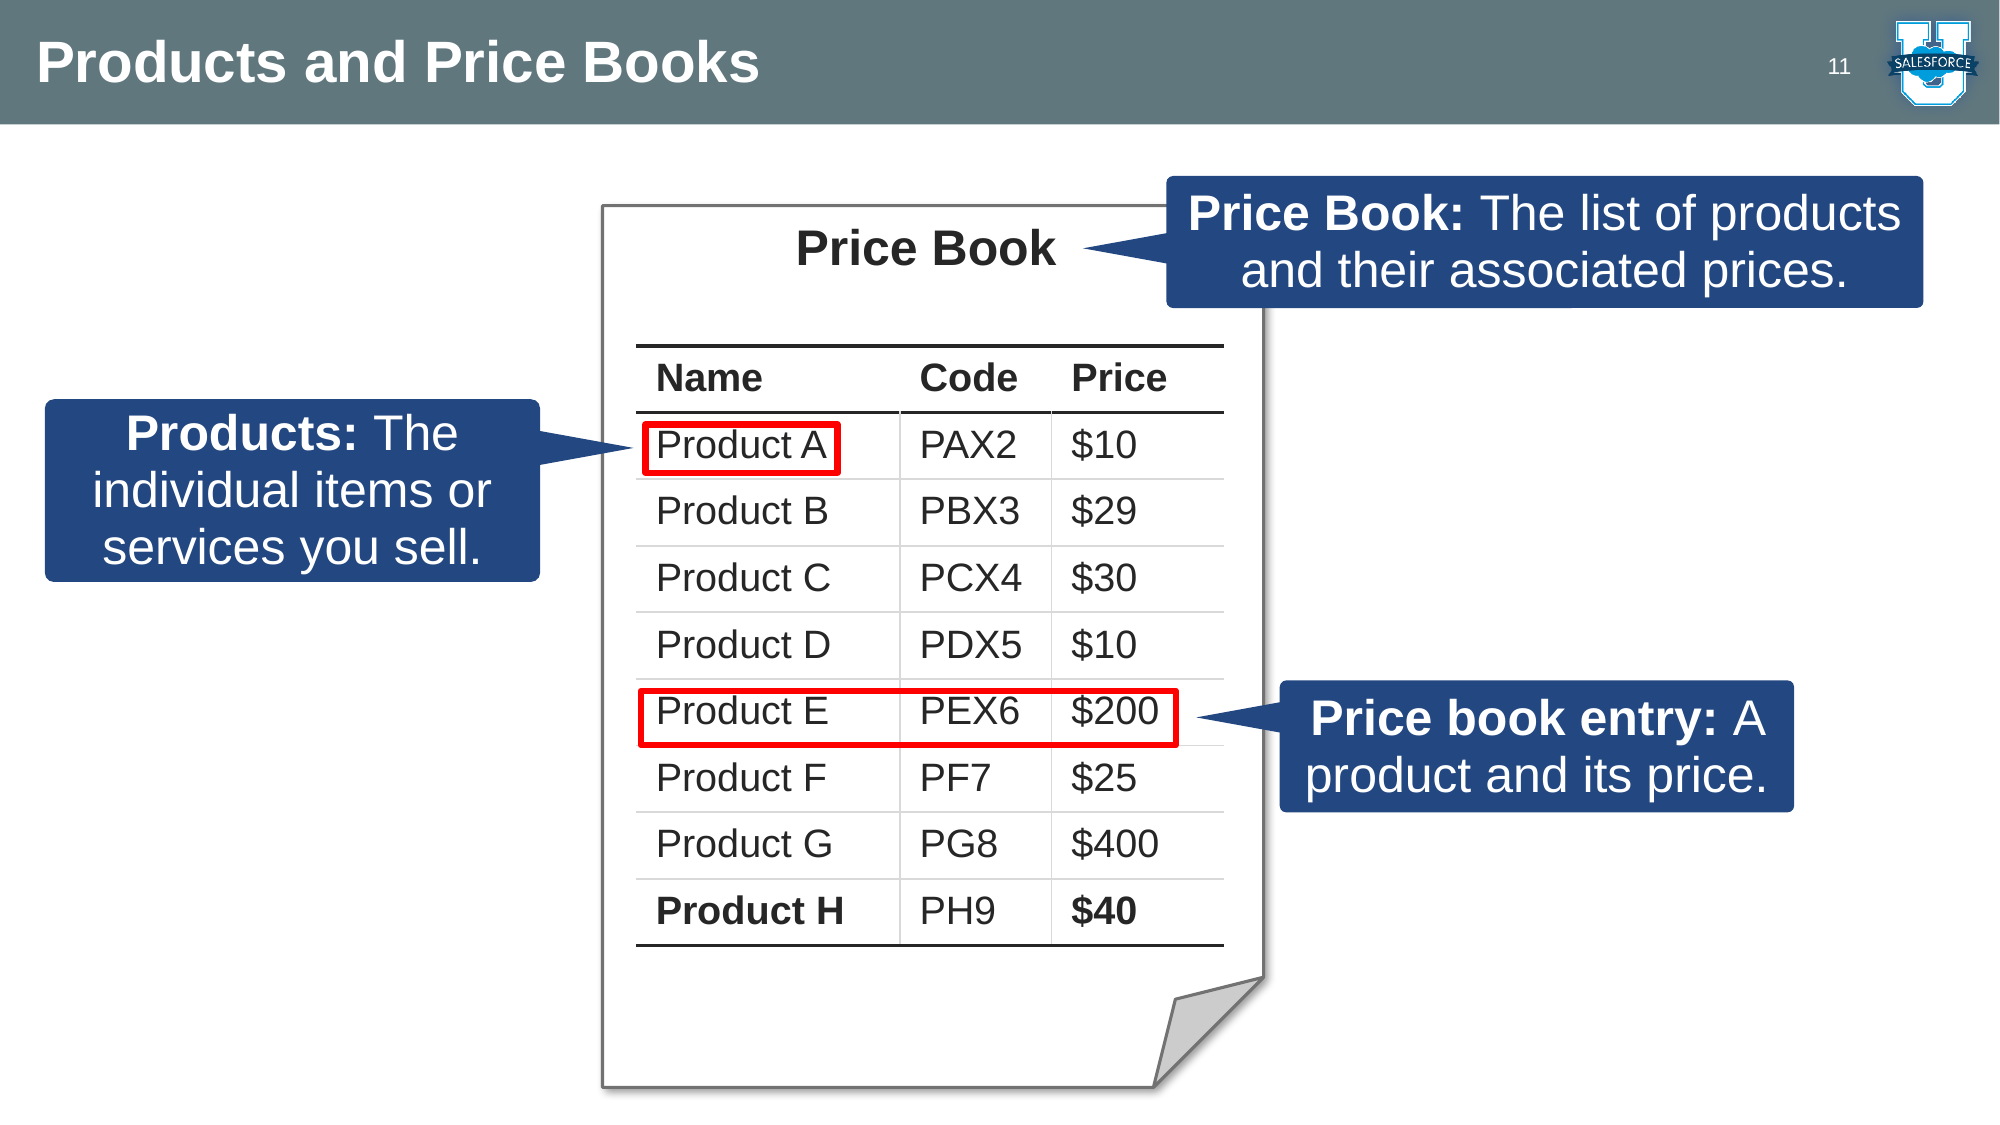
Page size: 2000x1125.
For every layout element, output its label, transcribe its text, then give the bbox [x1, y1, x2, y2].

table_header Price [1051, 348, 1224, 411]
table_cell Product G [636, 813, 899, 878]
table_cell PF7 [901, 746, 1051, 811]
table_cell Product F [636, 746, 899, 811]
table_cell $30 [1052, 547, 1224, 611]
table_cell $29 [1052, 480, 1224, 545]
table_cell $10 [1052, 613, 1224, 678]
table_cell Product A [638, 414, 899, 478]
table_cell PDX5 [901, 613, 1051, 678]
picture [1886, 20, 1979, 106]
table_cell Product D [636, 613, 899, 678]
table_cell Product B [638, 480, 899, 545]
table_cell $25 [1052, 746, 1190, 811]
table_cell PBX3 [901, 480, 1051, 545]
table_cell Product C [636, 547, 899, 611]
text_box [640, 690, 1176, 746]
slide_number 11 [1787, 49, 1867, 82]
text_box Price Book [600, 587, 1266, 1090]
table_cell $40 [1052, 880, 1224, 944]
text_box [1196, 680, 1795, 813]
title Products and Price Books [21, 0, 1782, 123]
table_cell PAX2 [901, 414, 1051, 478]
table_cell Product E [636, 680, 899, 745]
table_cell Product H [636, 880, 899, 944]
table_header Name [636, 348, 900, 411]
text_box [645, 424, 838, 473]
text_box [1082, 175, 1924, 309]
table_header Code [900, 348, 1051, 411]
text_box Price Book [600, 203, 1266, 678]
table_cell PH9 [901, 880, 1051, 944]
table_cell PEX6 [901, 680, 1051, 690]
table_cell $200 [1052, 680, 1193, 745]
table_cell PG8 [901, 813, 1051, 878]
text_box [44, 398, 634, 583]
table_cell $400 [1052, 813, 1224, 878]
table_cell $10 [1052, 414, 1224, 478]
table_cell PCX4 [901, 547, 1051, 611]
